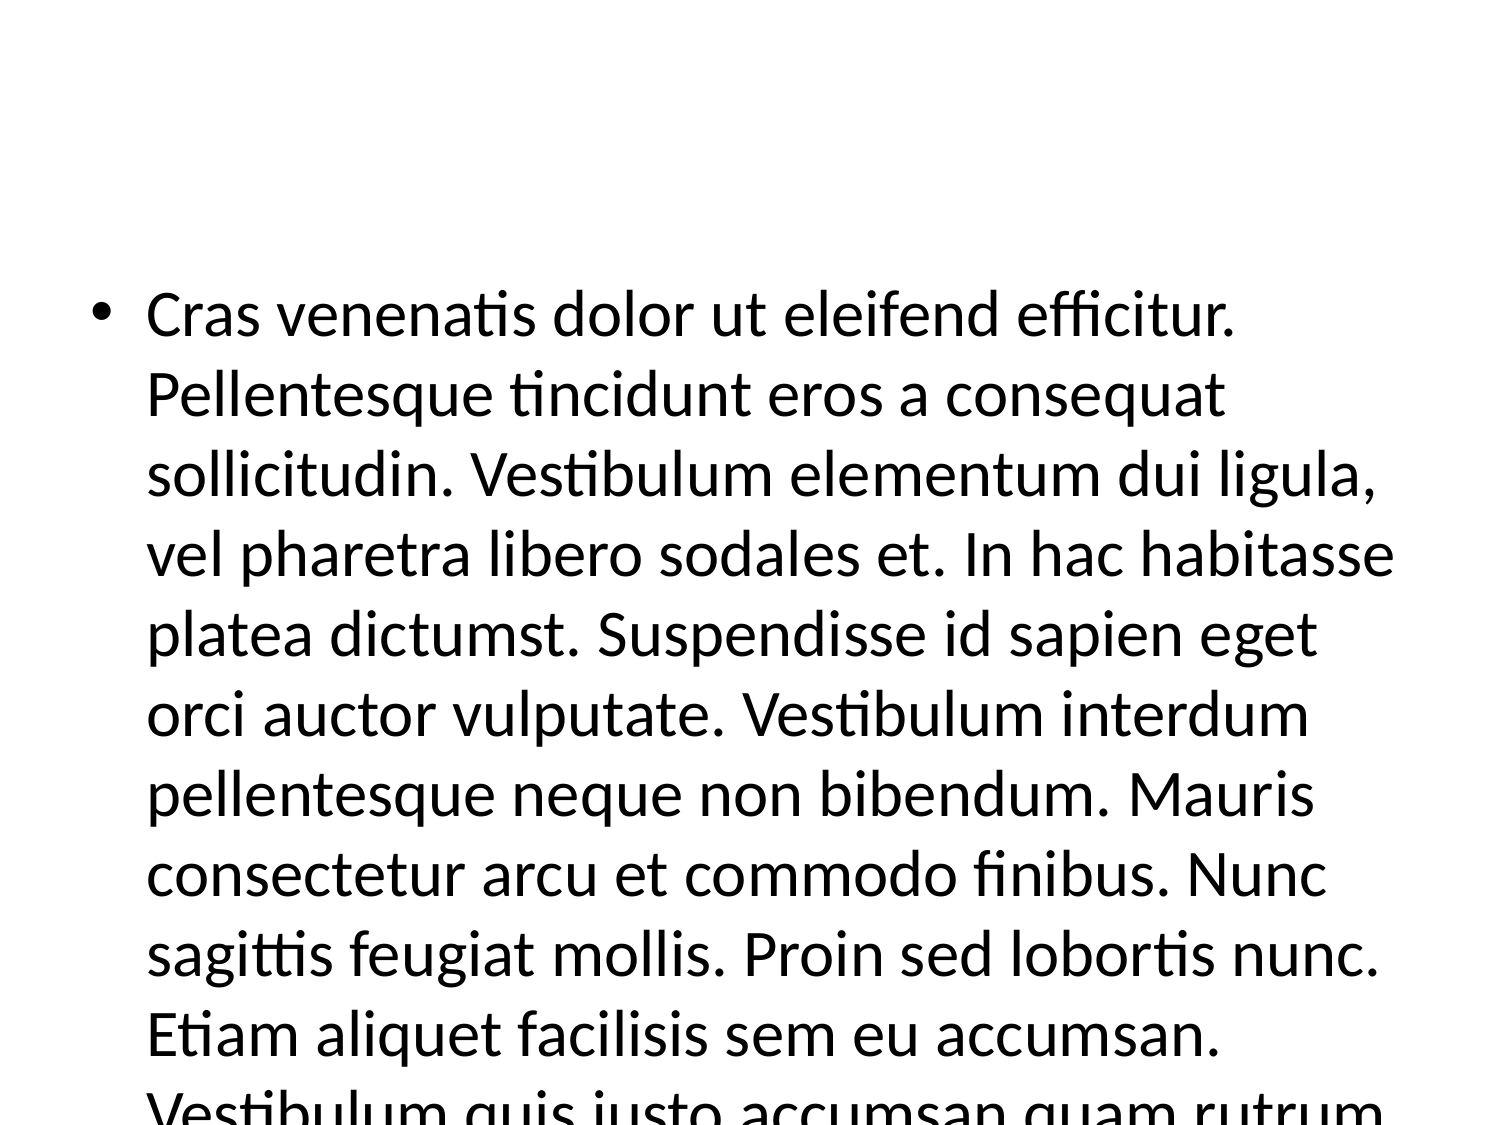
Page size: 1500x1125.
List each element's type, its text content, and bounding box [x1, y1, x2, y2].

list Cras venenatis dolor ut eleifend efficitur. Pellentesque tincidunt eros a consequat sollicitudin. Vestibulum elementum dui ligula, vel pharetra libero sodales et. In hac habitasse platea dictumst. Suspendisse id sapien eget orci auctor vulputate. Vestibulum interdum pellentesque neque non bibendum. Mauris consectetur arcu et commodo finibus. Nunc sagittis feugiat mollis. Proin sed lobortis nunc. Etiam aliquet facilisis sem eu accumsan. Vestibulum quis justo accumsan quam rutrum iaculis. Ut eu tempor libero. [75, 262, 1425, 1005]
